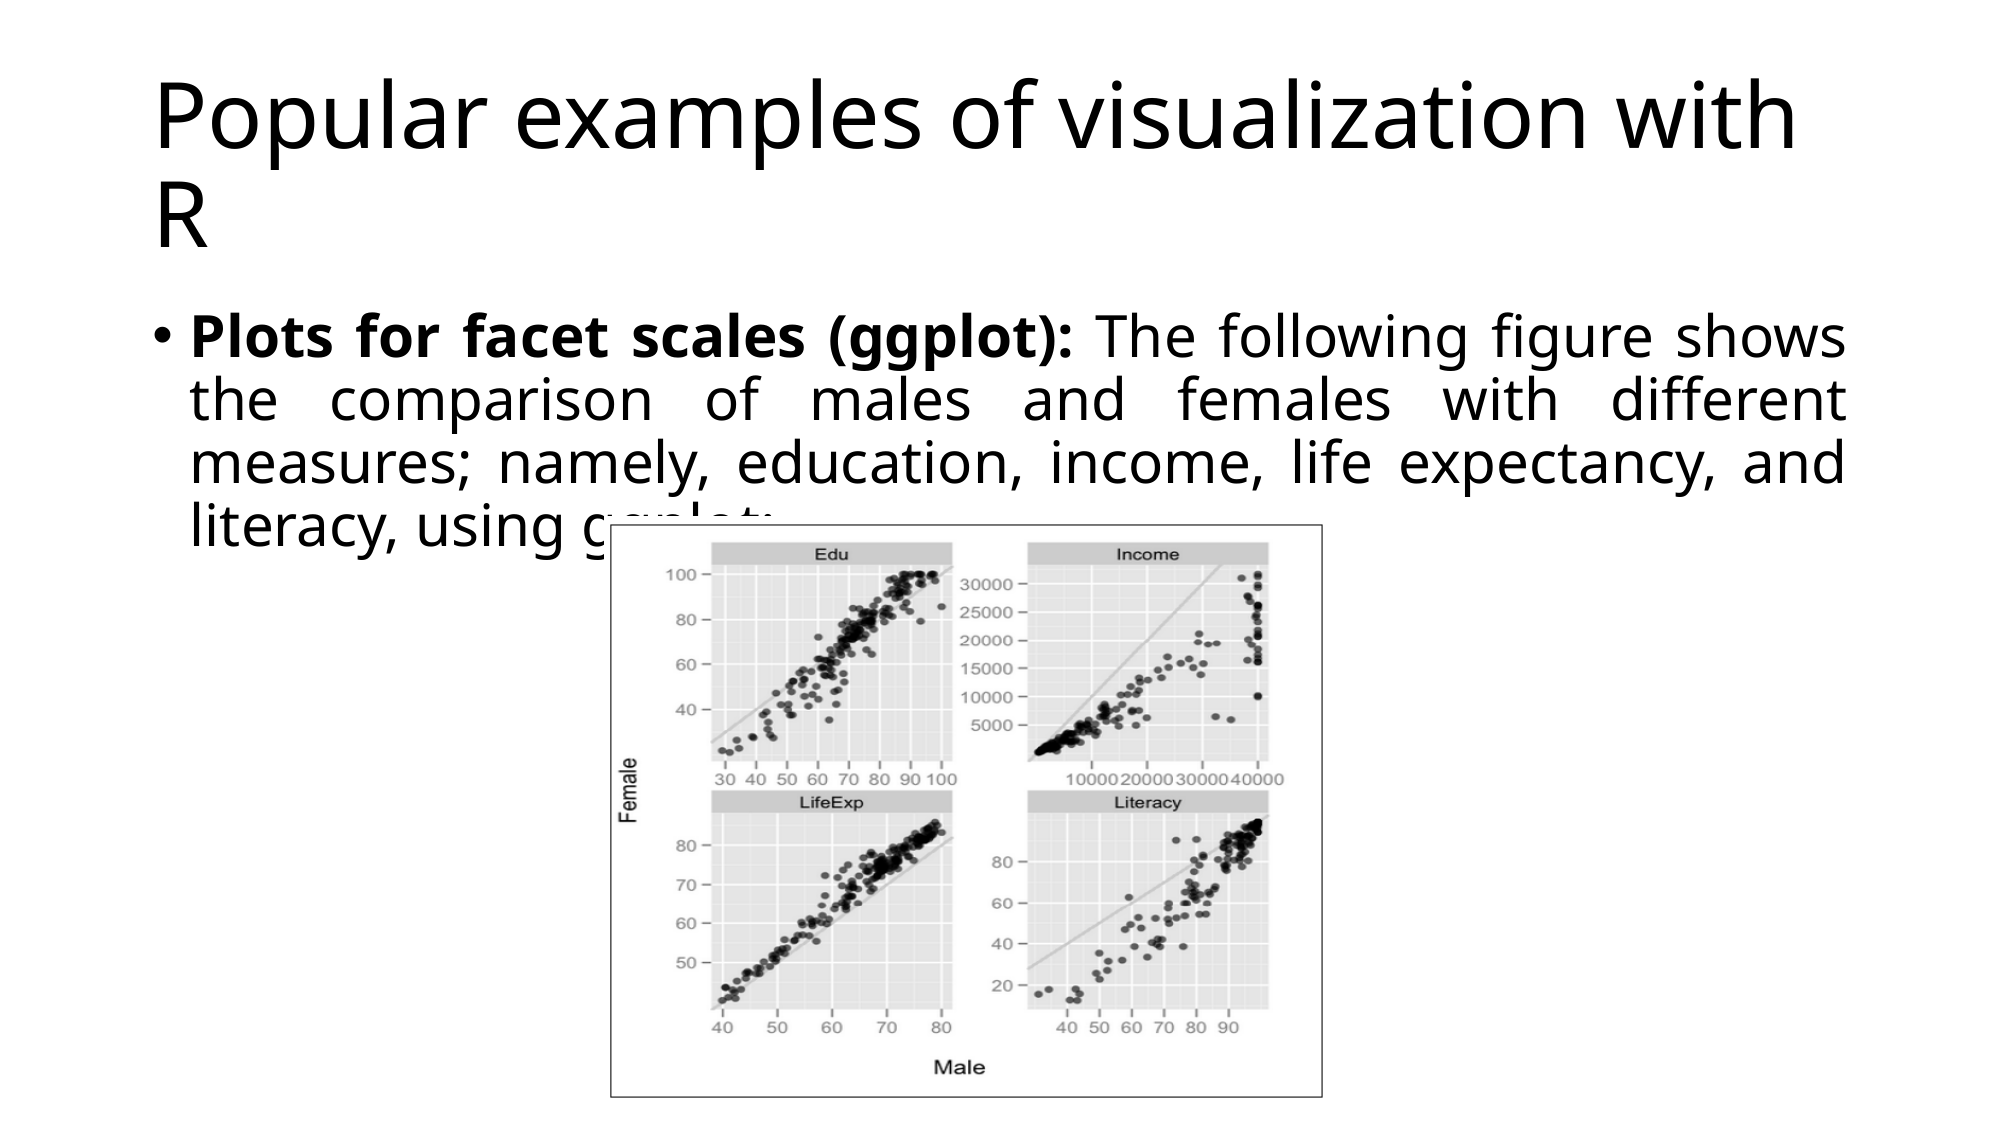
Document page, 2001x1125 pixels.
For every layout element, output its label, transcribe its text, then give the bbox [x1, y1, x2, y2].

picture [604, 515, 1329, 1105]
title Popular examples of visualization with R [137, 59, 1863, 278]
list Plots for facet scales (ggplot): The following figure shows the comparison of males and females with different measures; namely, education, income, life expectancy, and literacy, using ggplot: [137, 299, 1863, 1014]
